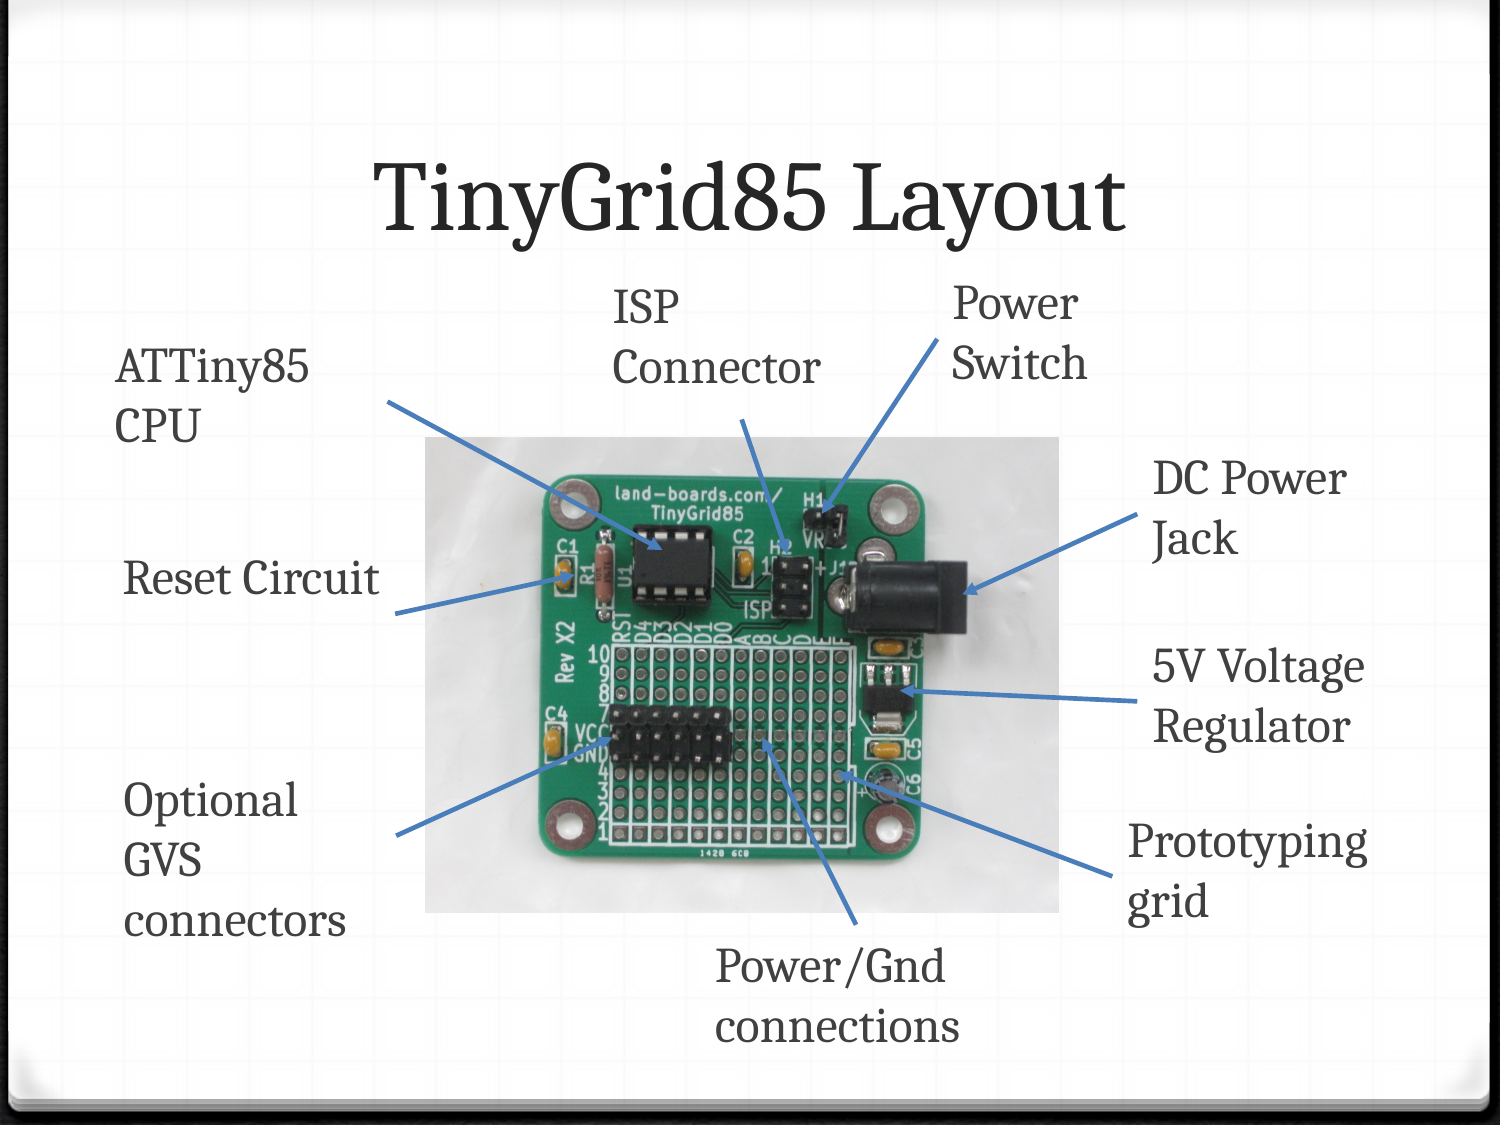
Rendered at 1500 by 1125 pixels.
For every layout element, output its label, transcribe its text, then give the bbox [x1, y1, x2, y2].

text_box [740, 419, 748, 435]
text_box [387, 400, 452, 435]
picture [0, 0, 1500, 1125]
text_box [872, 338, 938, 435]
text_box [1063, 697, 1138, 703]
text_box Reset Circuit [107, 537, 395, 691]
text_box Optional GVS connectors [108, 759, 397, 913]
text_box [395, 824, 419, 837]
text_box [1063, 513, 1138, 550]
text_box TinyGrid85 Layout [90, 71, 1410, 309]
text_box ISP Connector [597, 266, 886, 420]
text_box ATTiny85 CPU [99, 324, 388, 478]
text_box Prototyping grid [1112, 799, 1400, 953]
text_box [1063, 856, 1113, 878]
text_box Power Switch [937, 262, 1225, 416]
text_box DC Power Jack [1137, 437, 1425, 591]
text_box 5V Voltage Regulator [1137, 624, 1425, 778]
text_box Power/Gnd connections [699, 924, 1013, 1078]
text_box [394, 607, 419, 615]
